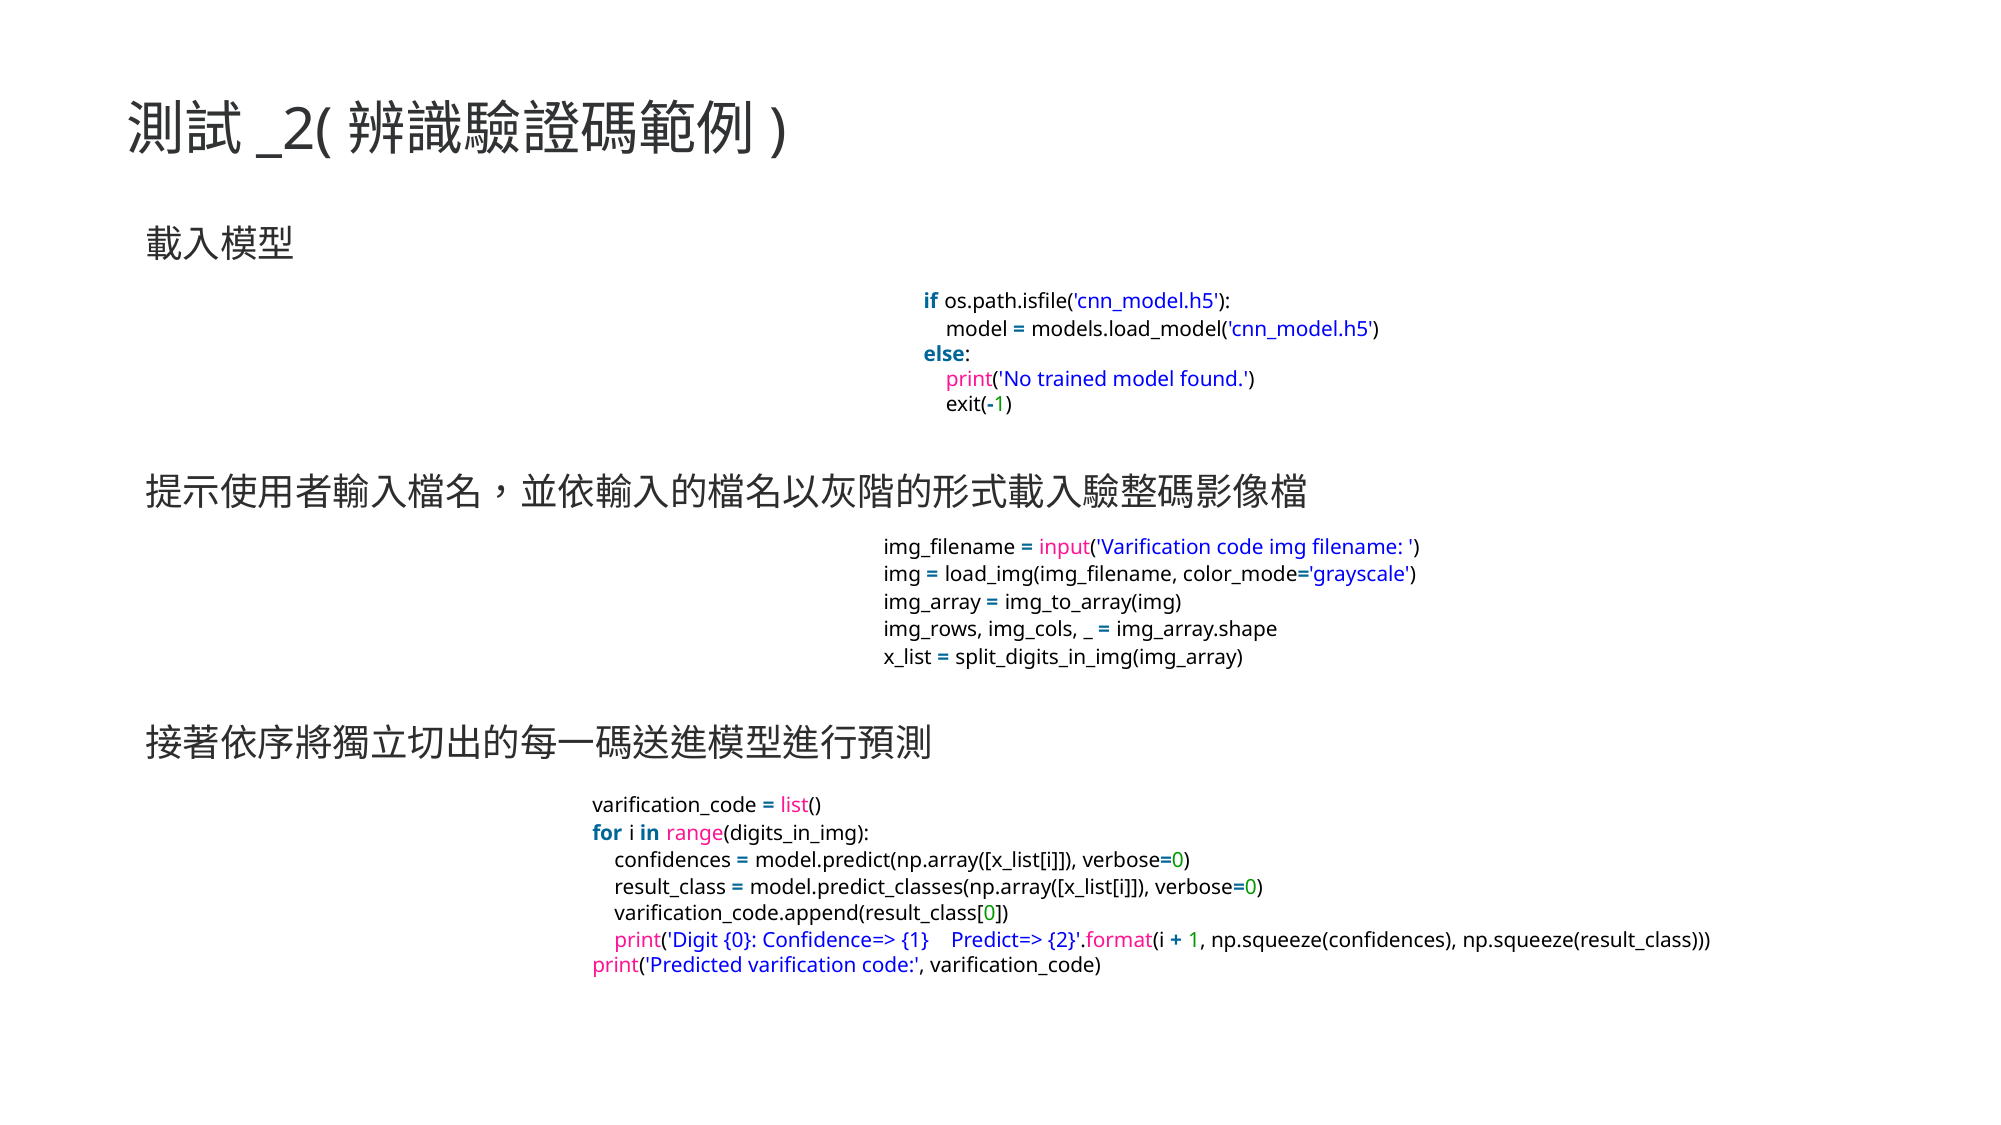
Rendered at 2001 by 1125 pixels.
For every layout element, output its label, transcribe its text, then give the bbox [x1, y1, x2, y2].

text_box 測試_2(辨識驗證碼範例) [111, 84, 1763, 169]
text_box 提示使用者輸入檔名，並依輸入的檔名以灰階的形式載入驗整碼影像檔 [130, 460, 1725, 521]
text_box if os.path.isfile('cnn_model.h5'): model = models.load_model('cnn_model.h5') else: print('No trained model found.') exit(-1) [923, 285, 1380, 416]
text_box img_filename = input('Varification code img filename: ') img = load_img(img_filename, color_mode='grayscale') img_array = img_to_array(img) img_rows, img_cols, _ = img_array.shape x_list = split_digits_in_img(img_array) [883, 531, 1420, 669]
text_box varification_code = list() for i in range(digits_in_img): confidences = model.predict(np.array([x_list[i]]), verbose=0) result_class = model.predict_classes(np.array([x_list[i]]), verbose=0) varification_code.append(result_class[0]) print('Digit {0}: Confidence=> {1} Predict=> {2}'.format(i + 1, np.squeeze(confidences), np.squeeze(result_class))) print('Predicted varification code:', varification_code) [592, 789, 1711, 977]
text_box 接著依序將獨立切出的每一碼送進模型進行預測 [130, 711, 1207, 772]
text_box 載入模型 [130, 212, 1196, 273]
